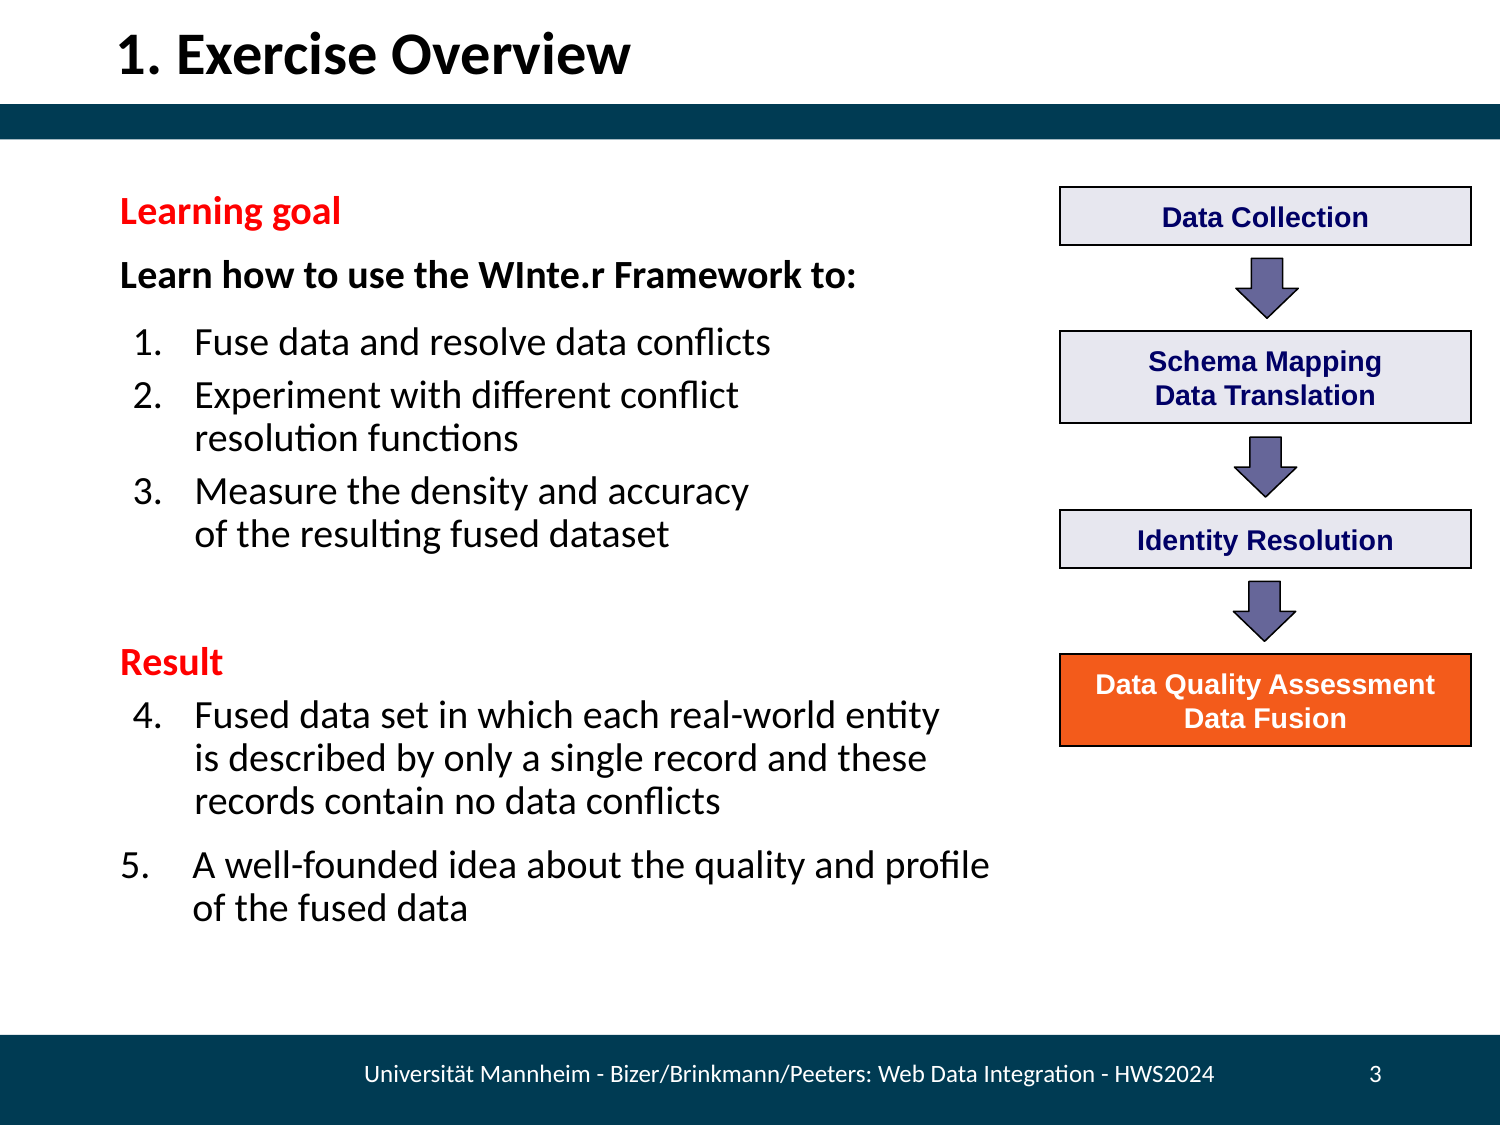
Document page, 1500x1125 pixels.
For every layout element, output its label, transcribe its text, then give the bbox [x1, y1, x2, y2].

list Learning goal Learn how to use the WInte.r Framework to: Fuse data and resolve data conflicts Experiment with different conflict resolution functions Measure the density and accuracy of the resulting fused dataset Result Fused data set in which each real-world entity is described by only a single record and these records contain no data conflicts A well-founded idea about the quality and profile of the fused data [47, 182, 1029, 940]
text_box Data Quality Assessment Data Fusion [1059, 654, 1472, 746]
text_box Identity Resolution [1059, 510, 1472, 568]
text_box Schema Mapping Data Translation [1059, 331, 1472, 423]
text_box Data Collection [1059, 187, 1472, 245]
text_box [1234, 437, 1297, 498]
slide_number 3 [1319, 1042, 1397, 1103]
footer Universität Mannheim - Bizer/Brinkmann/Peeters: Web Data Integration - HWS2024 [261, 1042, 1319, 1103]
text_box [1235, 258, 1299, 319]
title 1. Exercise Overview [100, 7, 1451, 102]
text_box [1233, 581, 1296, 642]
